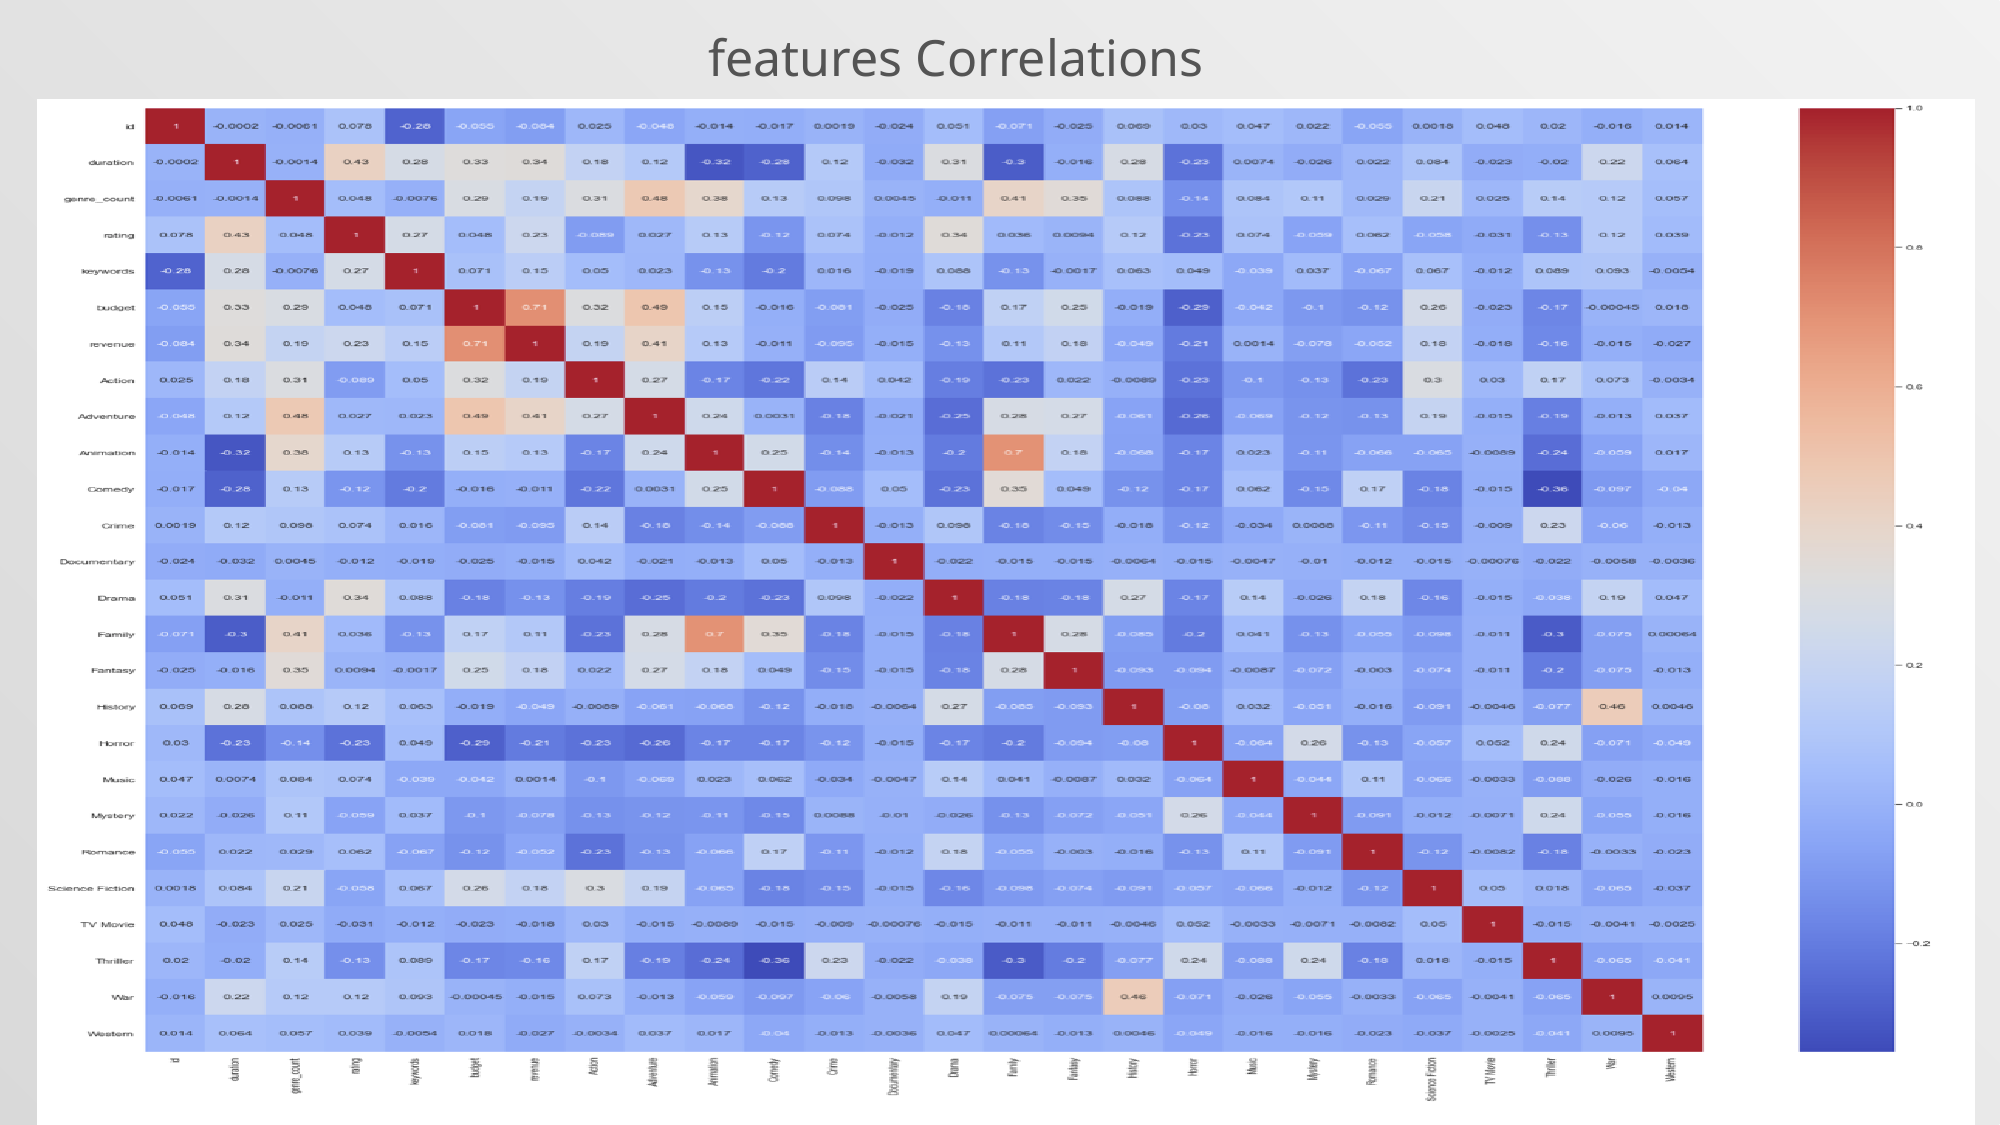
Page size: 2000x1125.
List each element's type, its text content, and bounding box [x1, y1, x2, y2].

picture [37, 99, 1975, 1125]
text_box features Correlations [474, 26, 1438, 96]
